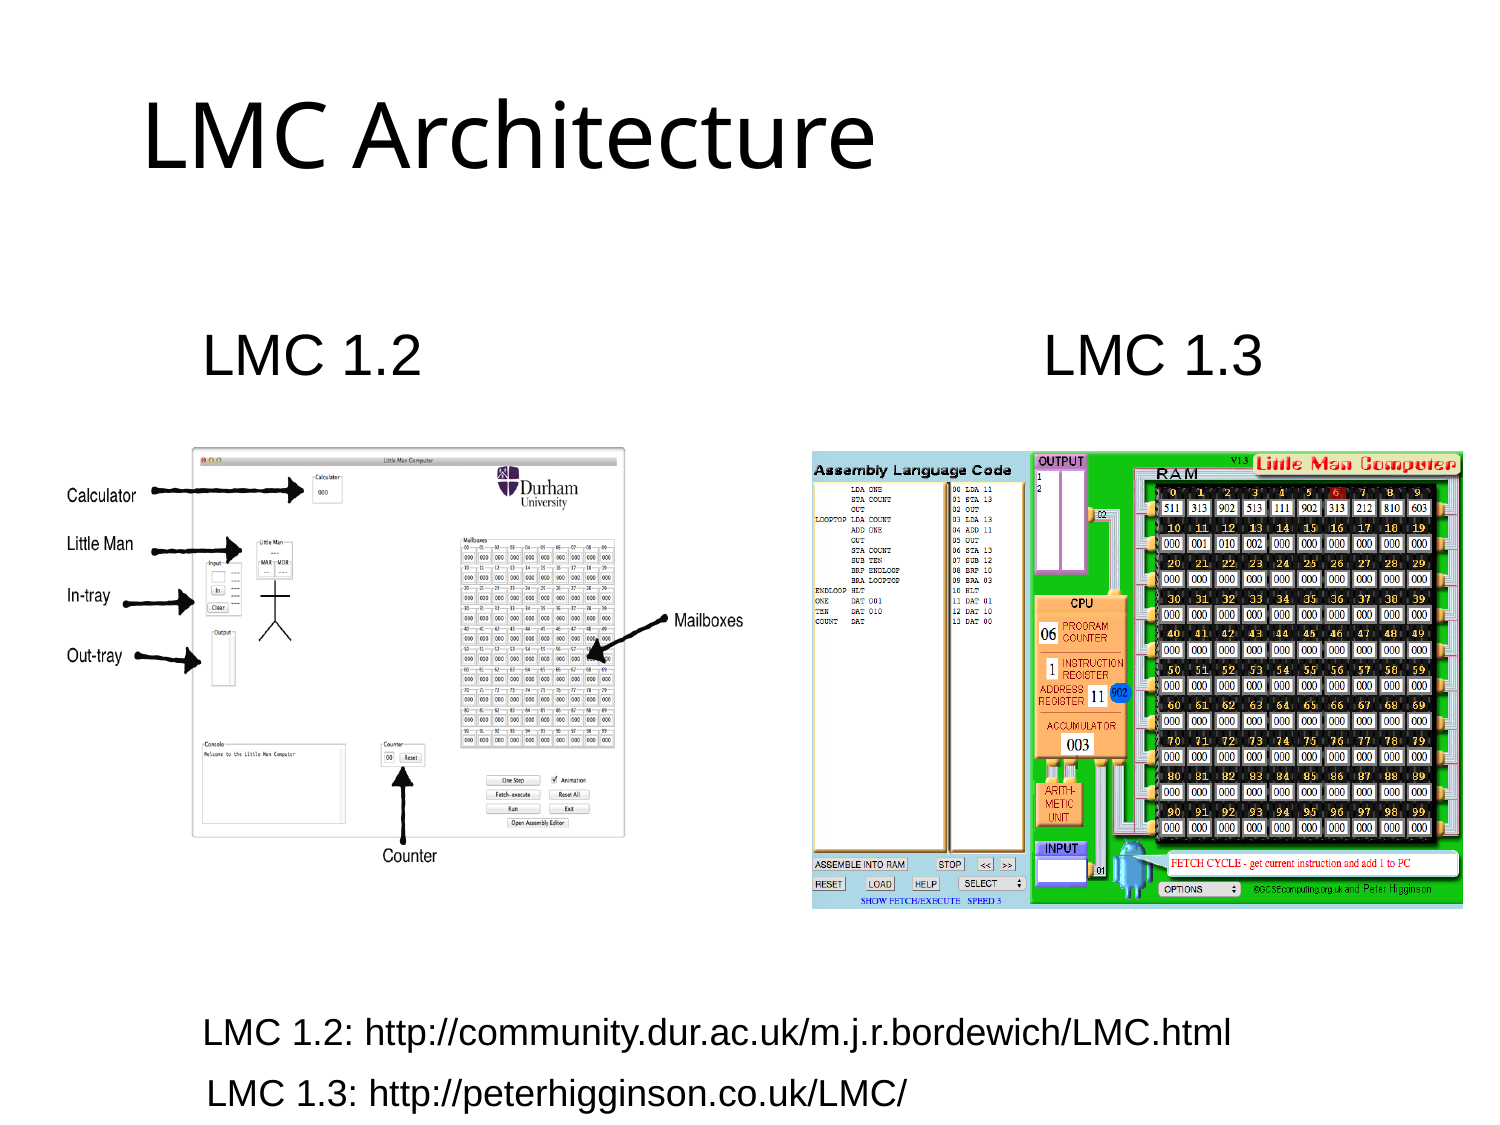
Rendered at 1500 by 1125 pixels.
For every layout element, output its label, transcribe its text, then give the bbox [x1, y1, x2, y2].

picture [62, 437, 750, 865]
text_box LMC 1.3: http://peterhigginson.co.uk/LMC/ [191, 1061, 923, 1121]
title LMC Architecture [125, 45, 1425, 233]
text_box LMC 1.2 [187, 309, 463, 395]
text_box LMC 1.2: http://community.dur.ac.uk/m.j.r.bordewich/LMC.html [187, 1000, 1365, 1061]
text_box LMC 1.3 [1029, 309, 1280, 395]
picture [812, 451, 1463, 909]
